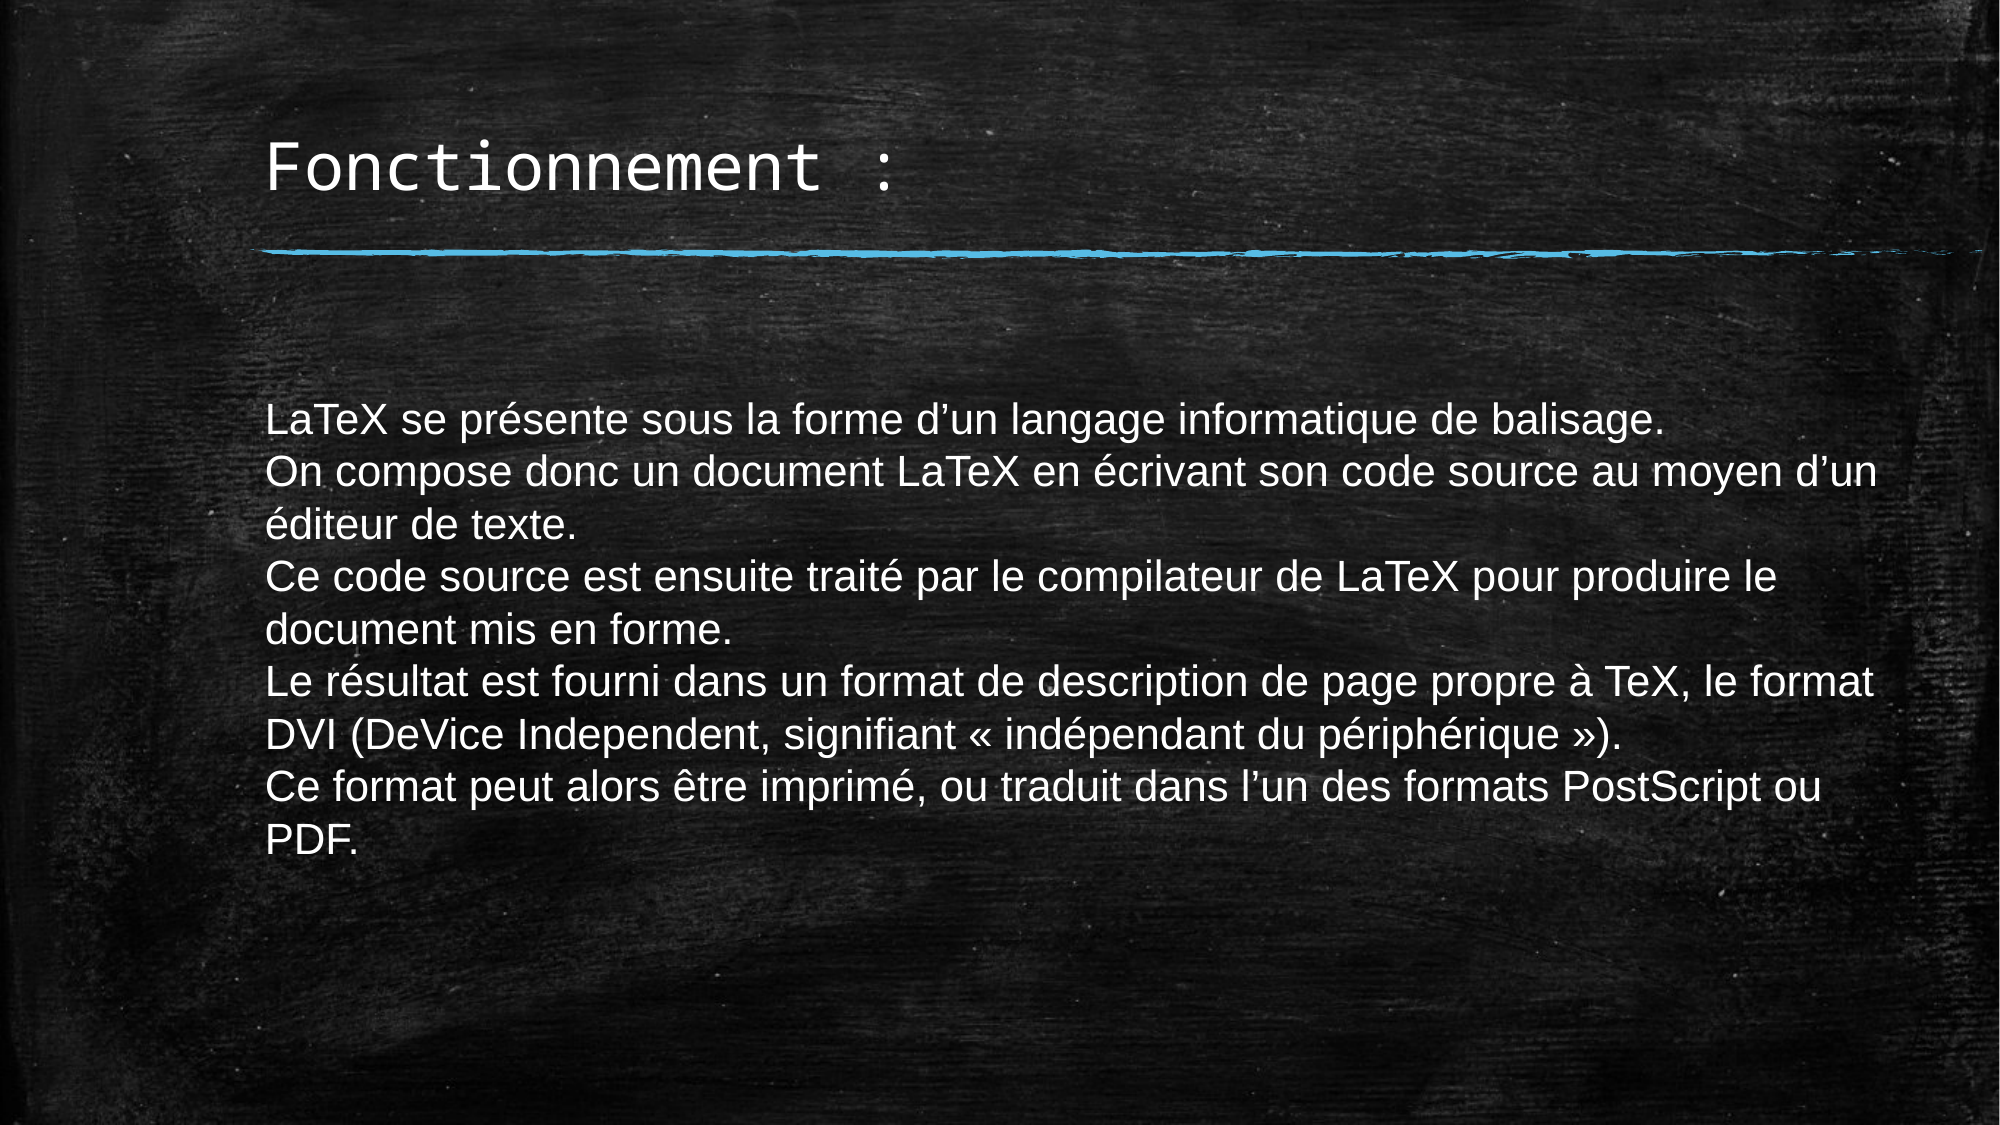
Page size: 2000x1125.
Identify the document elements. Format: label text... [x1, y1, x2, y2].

title Fonctionnement : [249, 45, 1788, 213]
text_box LaTeX se présente sous la forme d’un langage informatique de balisage. On compose donc un document LaTeX en écrivant son code source au moyen d’un éditeur de texte. Ce code source est ensuite traité par le compilateur de LaTeX pour produire le document mis en forme. Le résultat est fourni dans un format de description de page propre à TeX, le format DVI (DeVice Independent, signifiant « indépendant du périphérique »). Ce format peut alors être imprimé, ou traduit dans l’un des formats PostScript ou PDF. [249, 375, 1912, 970]
picture [0, 0, 2000, 1125]
